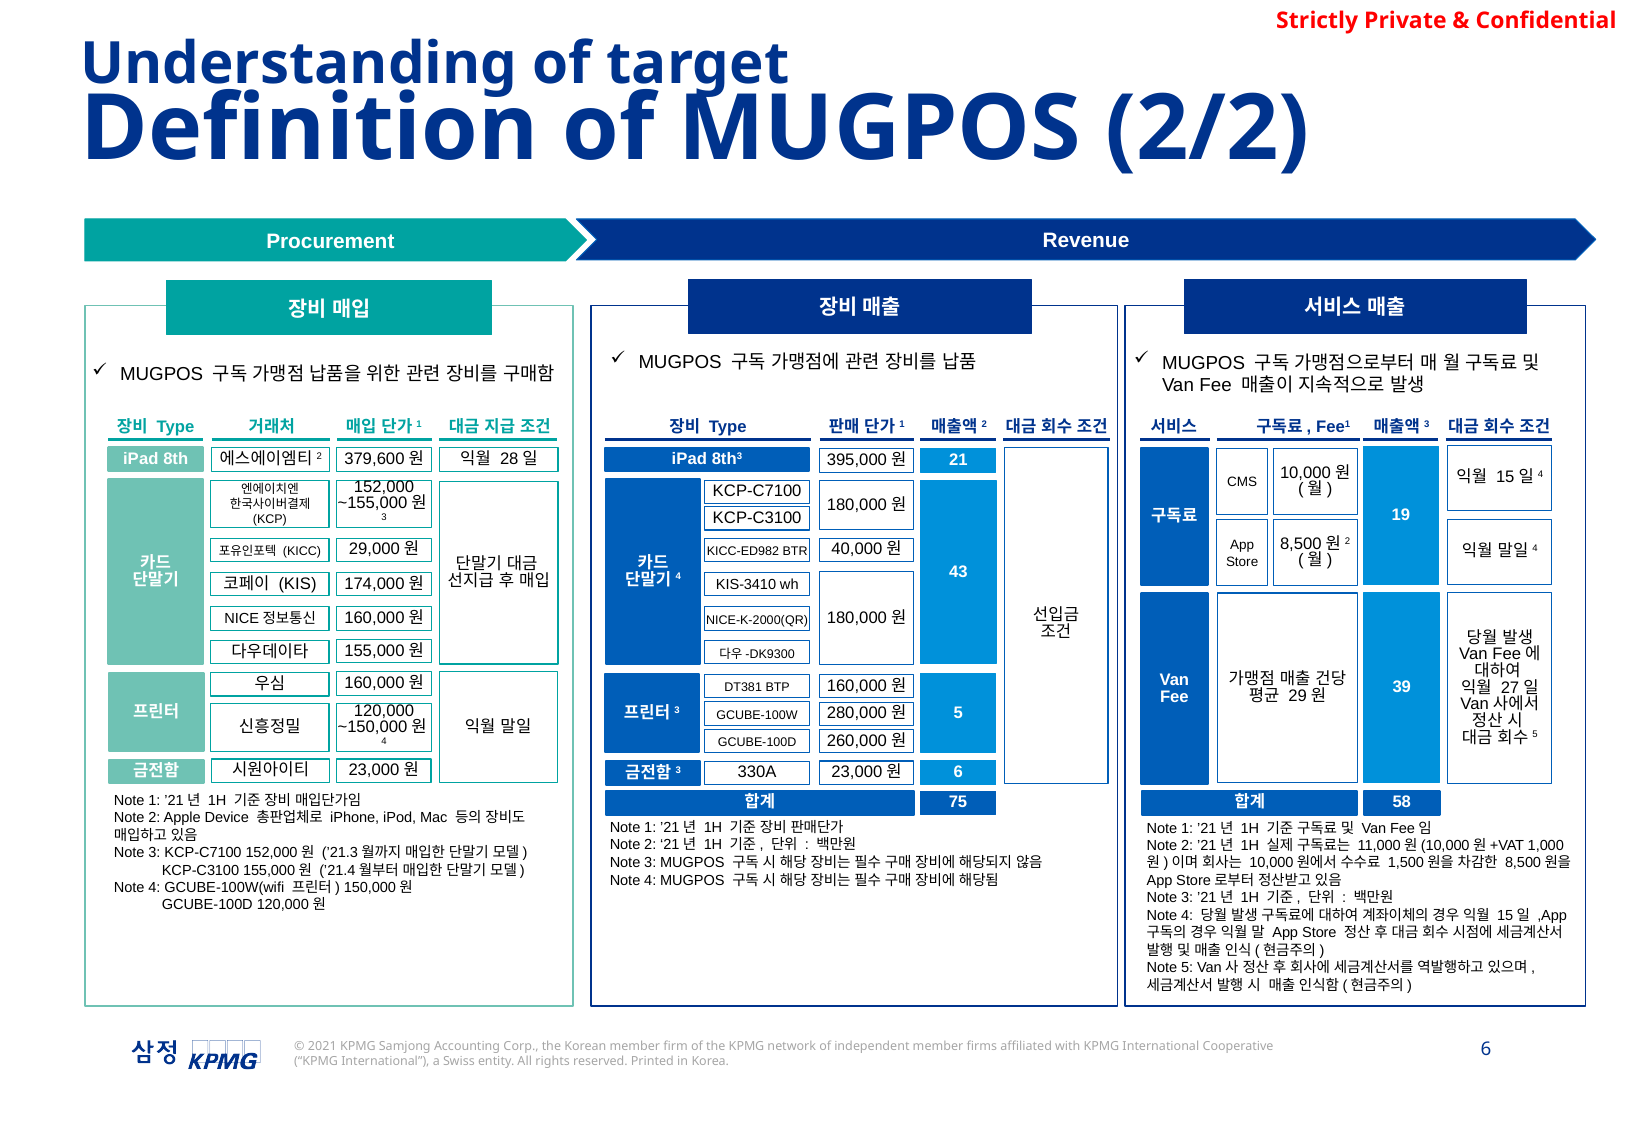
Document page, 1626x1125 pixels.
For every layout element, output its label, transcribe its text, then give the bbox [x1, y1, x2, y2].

text_box 160,000원 [336, 606, 432, 631]
text_box 익월 말일 [439, 671, 558, 783]
text_box 29,000원 [336, 538, 432, 562]
text_box 5 [920, 673, 996, 753]
text_box [591, 305, 1118, 1007]
text_box 장비 Type [69, 416, 185, 437]
text_box 장비 매출 [688, 279, 1032, 334]
text_box 160,000원 [819, 674, 914, 698]
text_box NICE-K-2000(QR) [704, 606, 810, 631]
text_box 대금 지급 조건 [413, 416, 587, 437]
text_box 단말기 대금 선지급 후 매입 [439, 481, 559, 665]
text_box MUGPOS 구독 가맹점으로부터 매 월 구독료 및 Van Fee 매출이 지속적으로 발생 [1128, 350, 1581, 396]
text_box 180,000원 [819, 480, 914, 530]
text_box 75 [920, 791, 996, 815]
text_box 엔에이치엔 한국사이버결제 (KCP) [210, 480, 329, 528]
text_box 40,000원 [819, 538, 914, 562]
text_box Understanding of target [65, 37, 1475, 83]
text_box KCP-C7100 [704, 480, 810, 504]
text_box 260,000원 [819, 729, 914, 753]
text_box 180,000원 [819, 571, 914, 665]
text_box 매출액2 [954, 416, 970, 437]
text_box 8,500원2 (월) [1273, 519, 1358, 586]
text_box KCP-C3100 [704, 506, 810, 531]
text_box GCUBE-100W [704, 701, 810, 726]
text_box 합계 [606, 791, 914, 815]
text_box GCUBE-100D [704, 729, 810, 753]
text_box 21 [920, 448, 996, 473]
text_box 330A [704, 761, 810, 785]
text_box 174,000원 [336, 572, 432, 596]
text_box 152,000 ~155,000원3 [336, 480, 432, 528]
text_box 서비스 매출 [1184, 279, 1527, 334]
text_box 155,000원 [336, 639, 432, 663]
text_box 379,600원 [336, 447, 432, 472]
text_box 우심 [210, 672, 329, 697]
text_box DT381 BTP [704, 674, 810, 698]
text_box KIS-3410 wh [704, 572, 810, 596]
text_box 장비 매입 [166, 280, 492, 335]
text_box [1124, 305, 1586, 1007]
text_box 금전함 [109, 760, 204, 783]
text_box MUGPOS 구독 가맹점에 관련 장비를 납품 [604, 350, 1110, 373]
text_box 23,000원 [819, 760, 914, 785]
text_box 에스에이엠티2 [211, 447, 330, 472]
text_box 신흥정밀 [210, 703, 329, 752]
text_box [84, 305, 573, 416]
text_box 익월 15일4 [1447, 445, 1552, 511]
text_box Revenue [576, 218, 1596, 260]
text_box 선입금 조건 [1004, 447, 1108, 784]
text_box 280,000원 [819, 702, 914, 726]
text_box 시원아이티 [211, 758, 330, 783]
text_box Definition of MUGPOS (2/2) [65, 91, 1475, 188]
text_box [84, 437, 573, 1007]
text_box 160,000원 [336, 671, 432, 696]
text_box 프린터3 [604, 673, 699, 753]
text_box Note 1: ’21년 1H 기준 장비 매입단가임 Note 2: Apple Device 총판업체로 iPhone, iPod, Mac 등의 장비도 매입하고 있음 Note 3: KCP-C7100 152,000원 (’21.3월까지 매입한 단말기 모델) KCP-C3100 155,000원 (’21.4월부터 매입한 단말기 모델) Note 4: GCUBE-100W(wifi 프린터) 150,000원 GCUBE-100D 120,000원 [108, 790, 581, 913]
text_box 다우-DK9300 [704, 640, 810, 664]
text_box 카드 단말기 [108, 479, 203, 664]
text_box 대금 회수 조건 [970, 416, 1124, 437]
text_box App Store [1216, 519, 1268, 586]
picture [129, 1038, 263, 1071]
text_box 프린터 [109, 673, 204, 752]
text_box Note 1: ’21년 1H 기준 장비 판매단가 Note 2: ‘21년 1H 기준, 단위 : 백만원 Note 3: MUGPOS 구독 시 해당 장비는 필수 구매 장비에 해당되지 않음 Note 4: MUGPOS 구독 시 해당 장비는 필수 구매 장비에 해당됨 [603, 817, 1118, 888]
text_box iPad 8th [108, 447, 203, 472]
text_box NICE정보통신 [210, 606, 329, 631]
text_box 장비 Type [621, 416, 780, 437]
text_box 23,000원 [336, 758, 431, 783]
text_box 포유인포텍 (KICC) [210, 538, 329, 562]
text_box KICC-ED982 BTR [704, 538, 810, 562]
text_box Procurement [84, 218, 587, 261]
text_box 다우데이타 [210, 640, 329, 664]
text_box 120,000 ~150,000원4 [336, 703, 432, 752]
text_box 43 [920, 480, 997, 664]
text_box 매입 단가1 [297, 416, 413, 437]
text_box 395,000원 [819, 448, 914, 473]
text_box 6 [920, 760, 996, 785]
text_box MUGPOS 구독 가맹점 납품을 위한 관련 장비를 구매함 [86, 361, 568, 384]
text_box 58 [1363, 791, 1440, 815]
text_box CMS [1216, 448, 1268, 515]
text_box 금전함3 [605, 761, 701, 785]
text_box 판매 단가1 [780, 416, 954, 437]
text_box 거래처 [185, 416, 297, 437]
text_box iPad 8th3 [604, 447, 810, 472]
text_box 카드 단말기4 [605, 479, 701, 665]
text_box 익월 28일 [439, 447, 559, 472]
text_box 코페이 (KIS) [210, 572, 329, 596]
